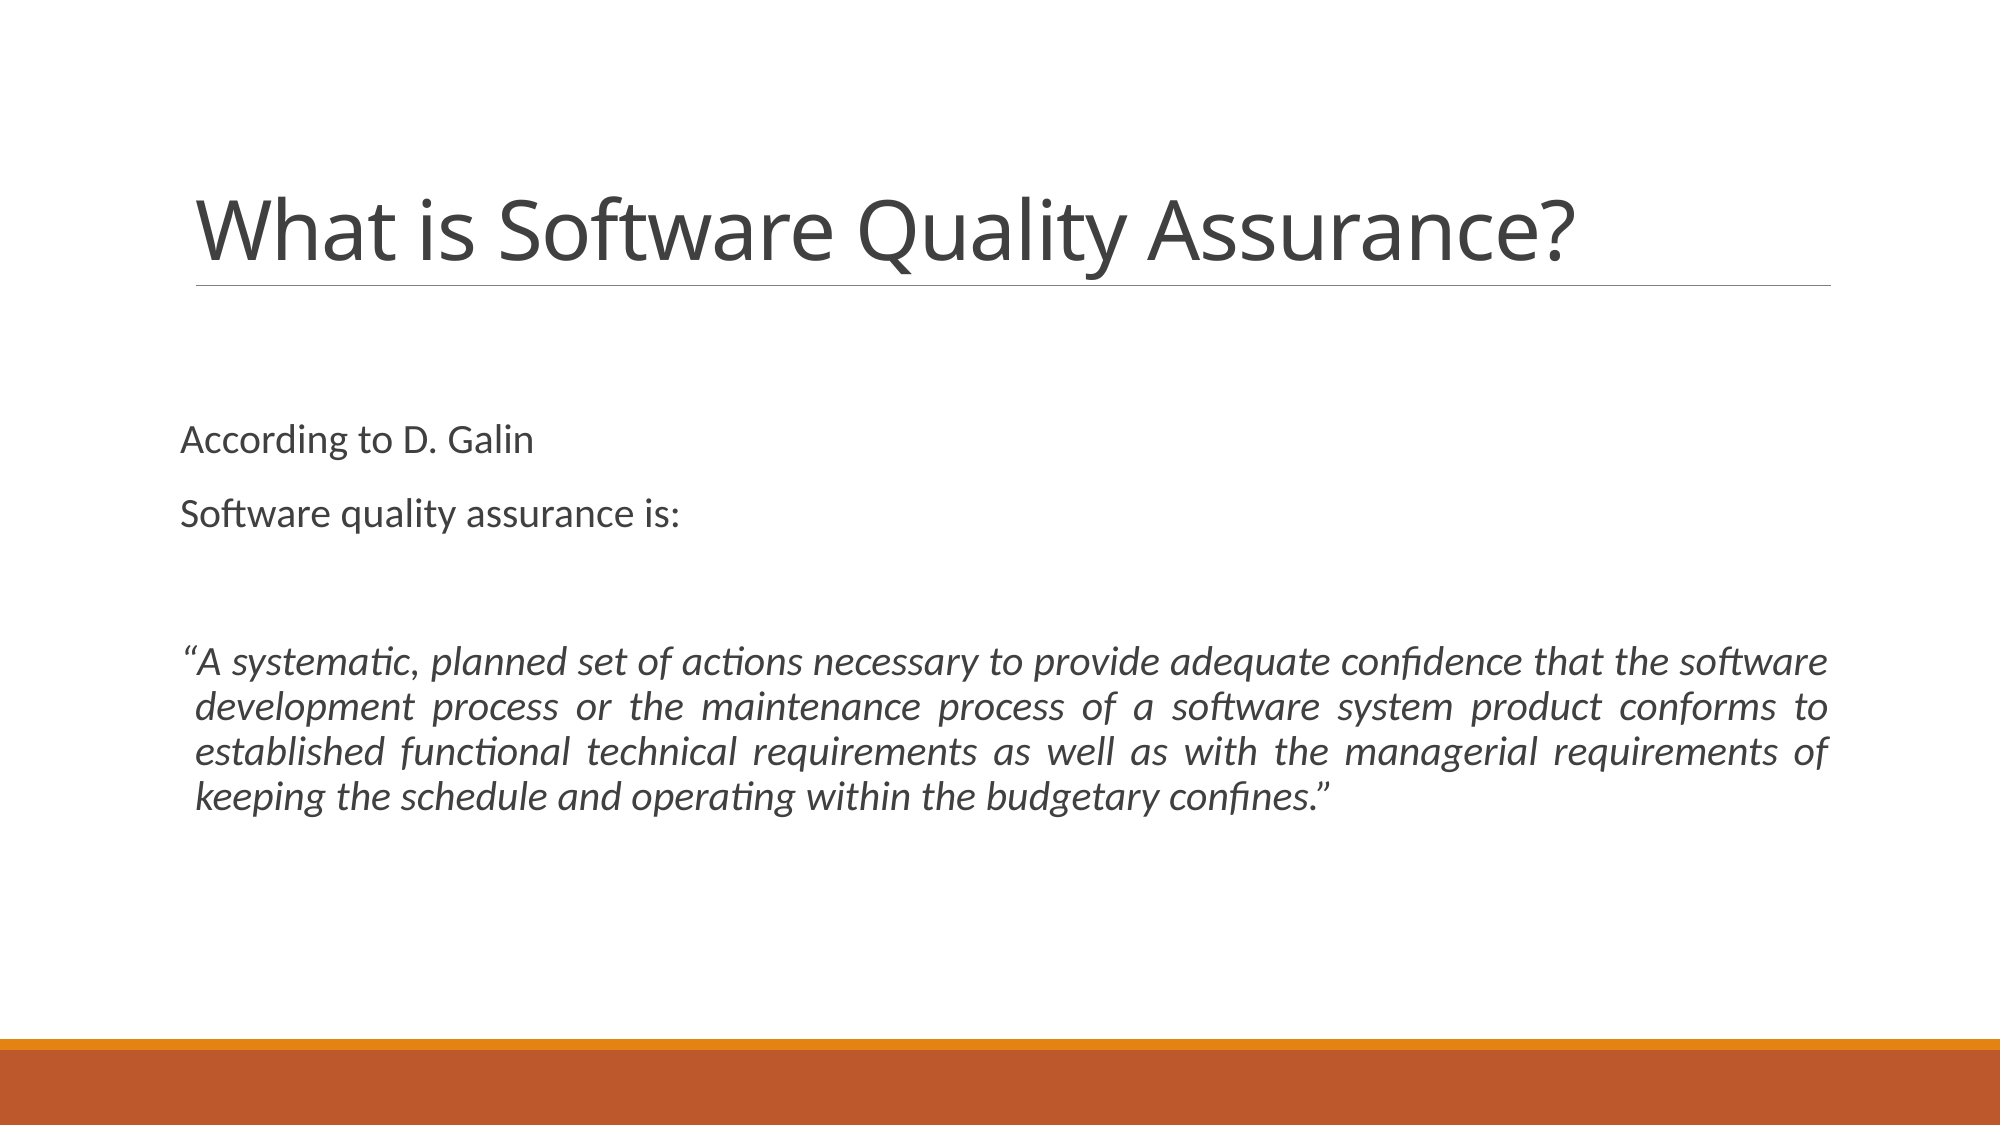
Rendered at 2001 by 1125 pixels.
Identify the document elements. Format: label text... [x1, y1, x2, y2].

list According to D. Galin Software quality assurance is: “A systematic, planned set of actions necessary to provide adequate confidence that the software development process or the maintenance process of a software system product conforms to established functional technical requirements as well as with the managerial requirements of keeping the schedule and operating within the budgetary confines.” [180, 409, 1830, 963]
title What is Software Quality Assurance? [180, 47, 1830, 285]
